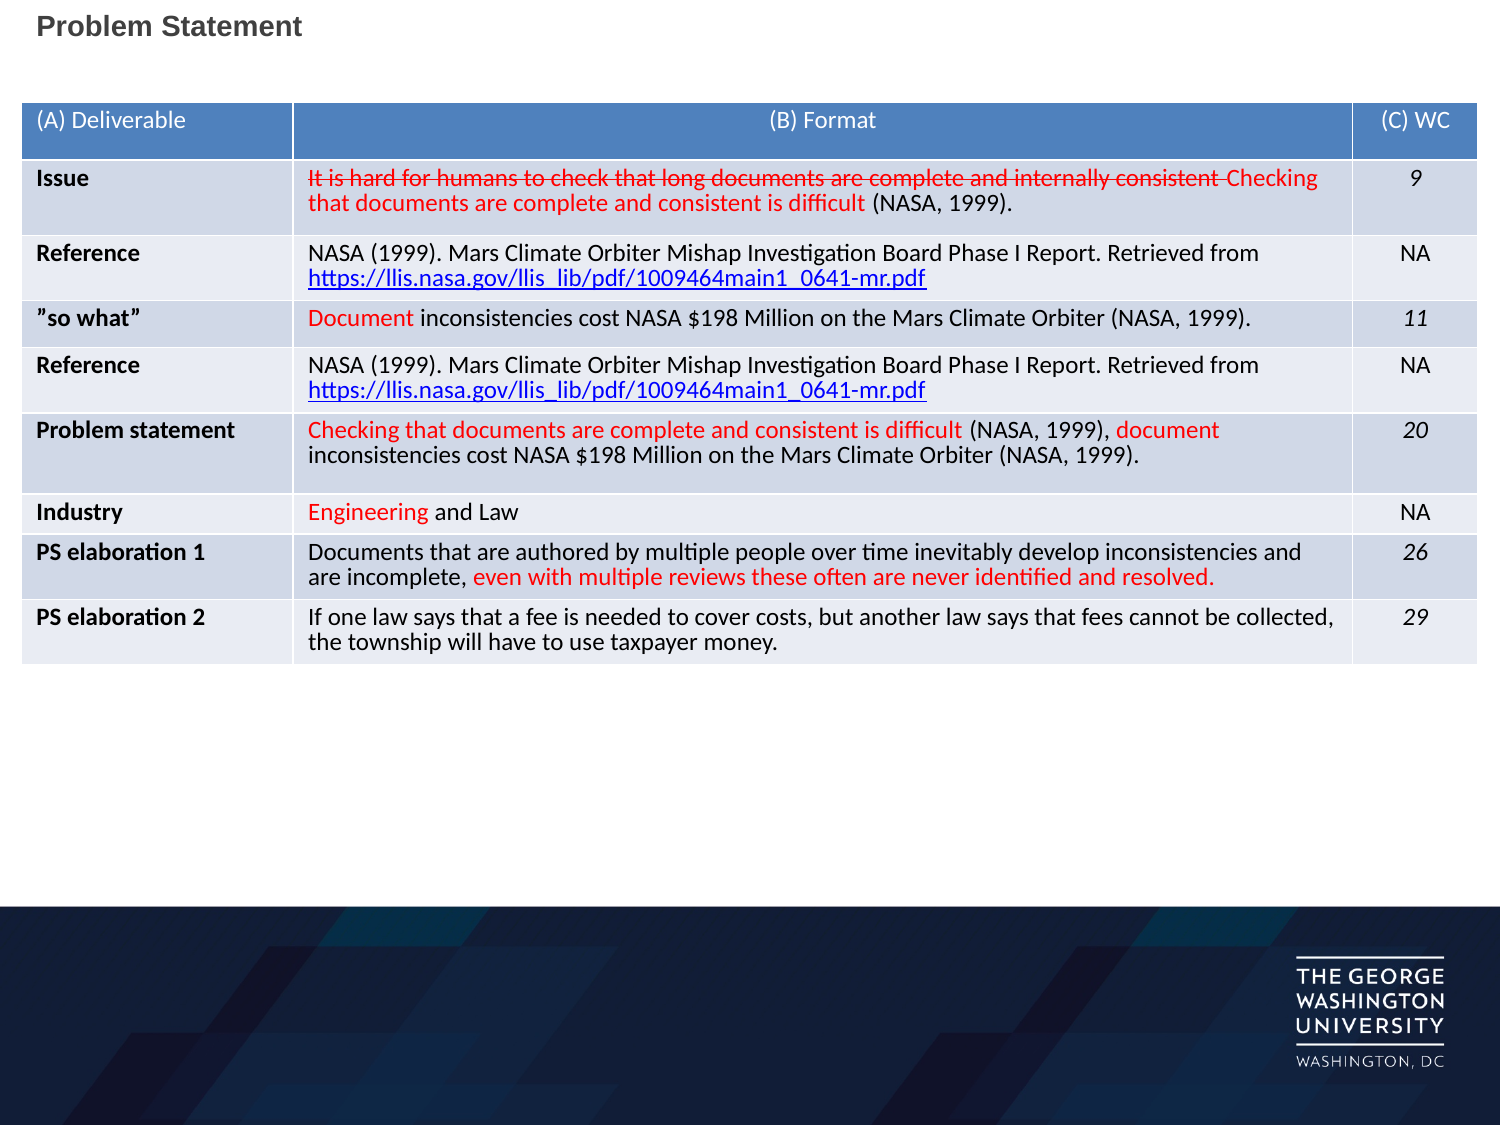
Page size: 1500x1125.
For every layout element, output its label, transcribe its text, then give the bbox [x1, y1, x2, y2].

table_cell NASA (1999). Mars Climate Orbiter Mishap Investigation Board Phase I Report. Retrieved from https://llis.nasa.gov/llis_lib/pdf/1009464main1_0641-mr.pdf [294, 348, 1352, 412]
picture [0, 0, 1500, 1125]
table_header (A) Deliverable [22, 103, 292, 159]
table_cell 26 [1353, 535, 1477, 599]
table_cell NA [1353, 348, 1477, 412]
table_cell Reference [22, 348, 292, 412]
table_cell If one law says that a fee is needed to cover costs, but another law says that fees cannot be collected, the township will have to use taxpayer money. [294, 600, 1352, 664]
table_cell NA [1353, 495, 1477, 533]
table_cell Checking that documents are complete and consistent is difficult (NASA, 1999), document inconsistencies cost NASA $198 Million on the Mars Climate Orbiter (NASA, 1999). [294, 414, 1352, 493]
table_cell 20 [1353, 414, 1477, 493]
table_cell NA [1353, 236, 1477, 300]
table_cell NASA (1999). Mars Climate Orbiter Mishap Investigation Board Phase I Report. Retrieved from https://llis.nasa.gov/llis_lib/pdf/1009464main1_0641-mr.pdf [294, 236, 1352, 300]
table_header (C) WC [1353, 103, 1477, 159]
table_cell Document inconsistencies cost NASA $198 Million on the Mars Climate Orbiter (NASA, 1999). [294, 301, 1352, 347]
table_cell Issue [22, 161, 292, 235]
table_header (B) Format [294, 103, 1352, 159]
table_cell ”so what” [22, 301, 292, 347]
title Problem Statement [21, 0, 1294, 102]
table_cell Reference [22, 236, 292, 300]
table_cell Documents that are authored by multiple people over time inevitably develop inconsistencies and are incomplete, even with multiple reviews these often are never identified and resolved. [294, 535, 1352, 599]
table_cell Industry [22, 495, 292, 533]
table_cell PS elaboration 1 [22, 535, 292, 599]
table_cell 11 [1353, 301, 1477, 347]
table_cell PS elaboration 2 [22, 600, 292, 664]
table_cell 29 [1353, 600, 1477, 664]
table_cell It is hard for humans to check that long documents are complete and internally consistent Checking that documents are complete and consistent is difficult (NASA, 1999). [294, 161, 1352, 235]
table_cell 9 [1353, 161, 1477, 235]
table_cell Engineering and Law [294, 495, 1352, 533]
table_cell Problem statement [22, 414, 292, 493]
